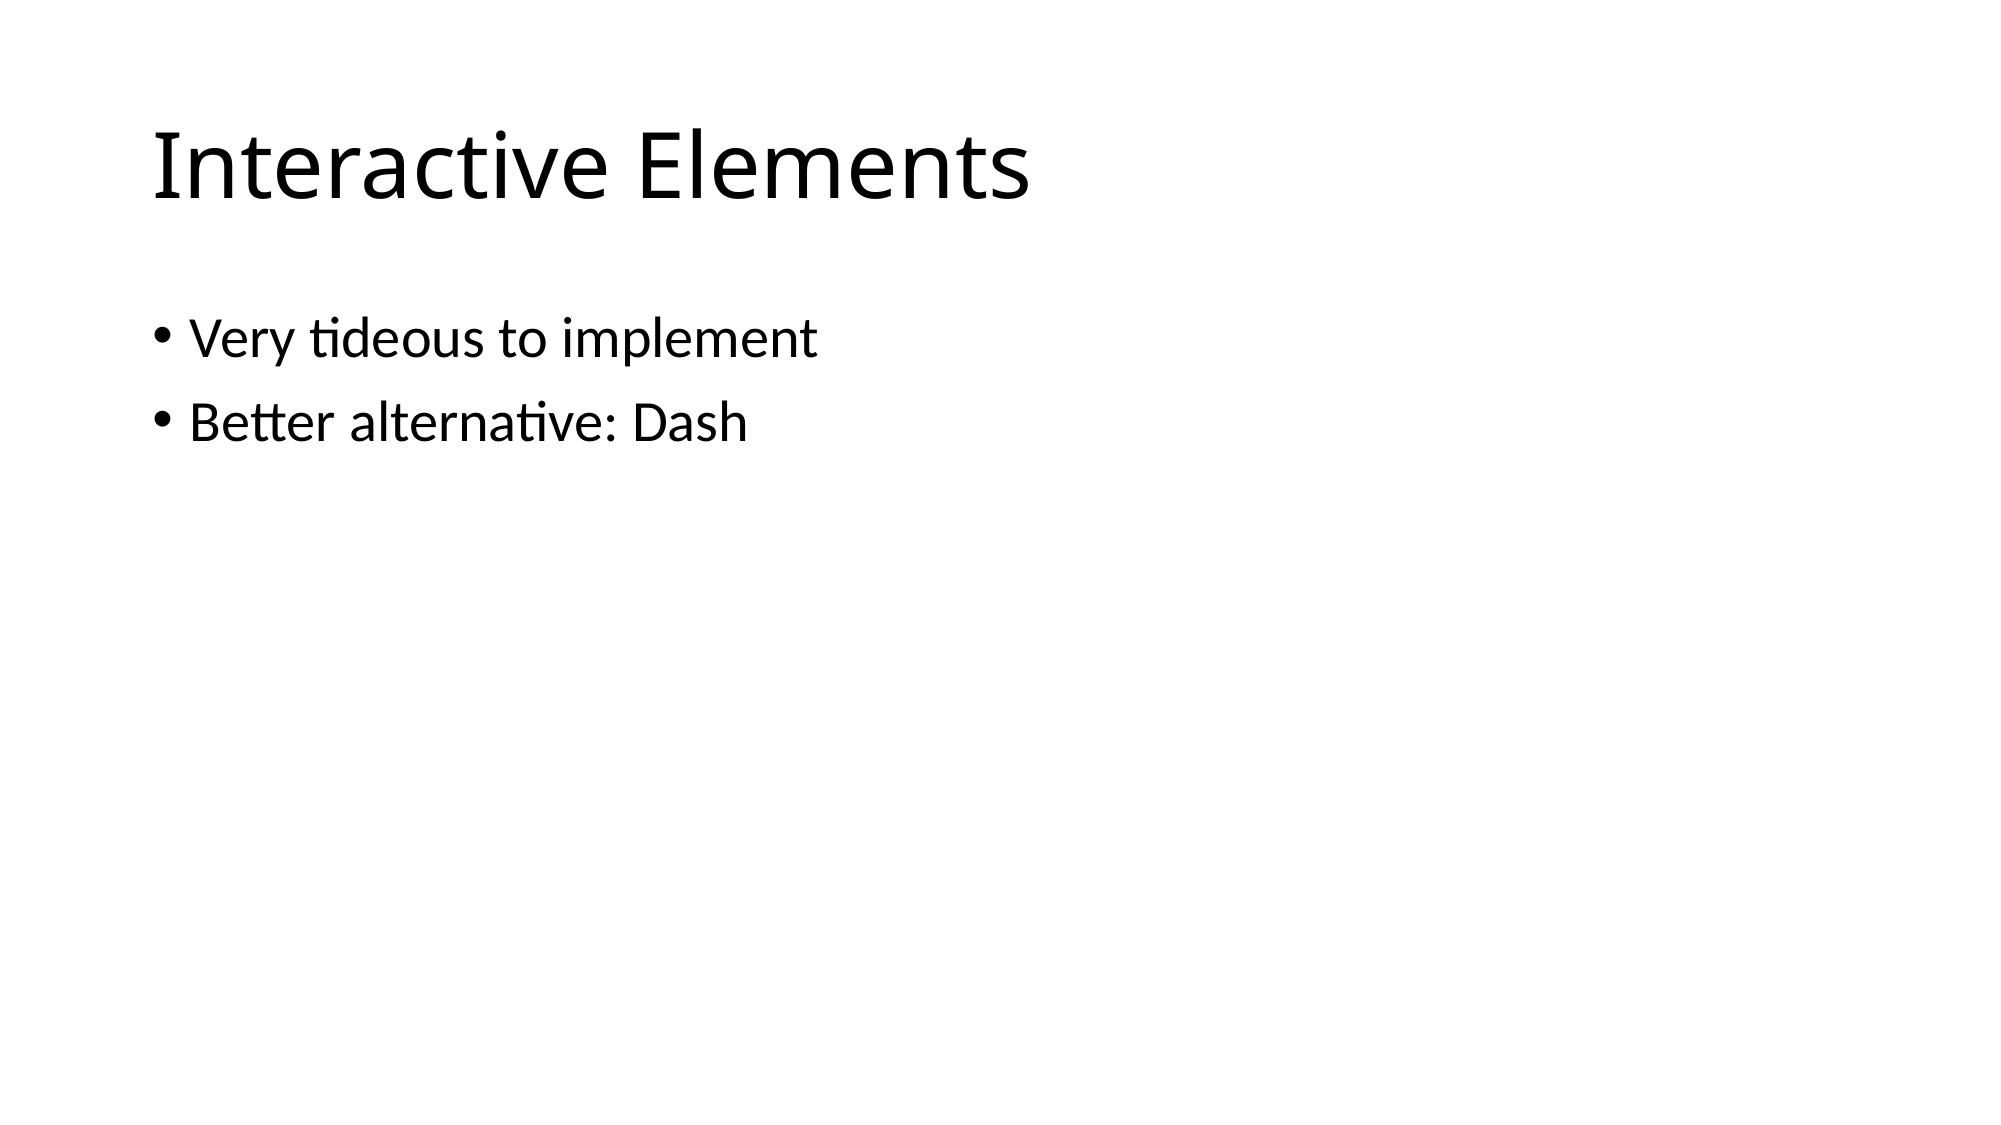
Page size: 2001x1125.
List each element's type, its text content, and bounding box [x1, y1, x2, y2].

title Interactive Elements [137, 59, 1863, 278]
list Very tideous to implement Better alternative: Dash [137, 299, 1863, 1014]
